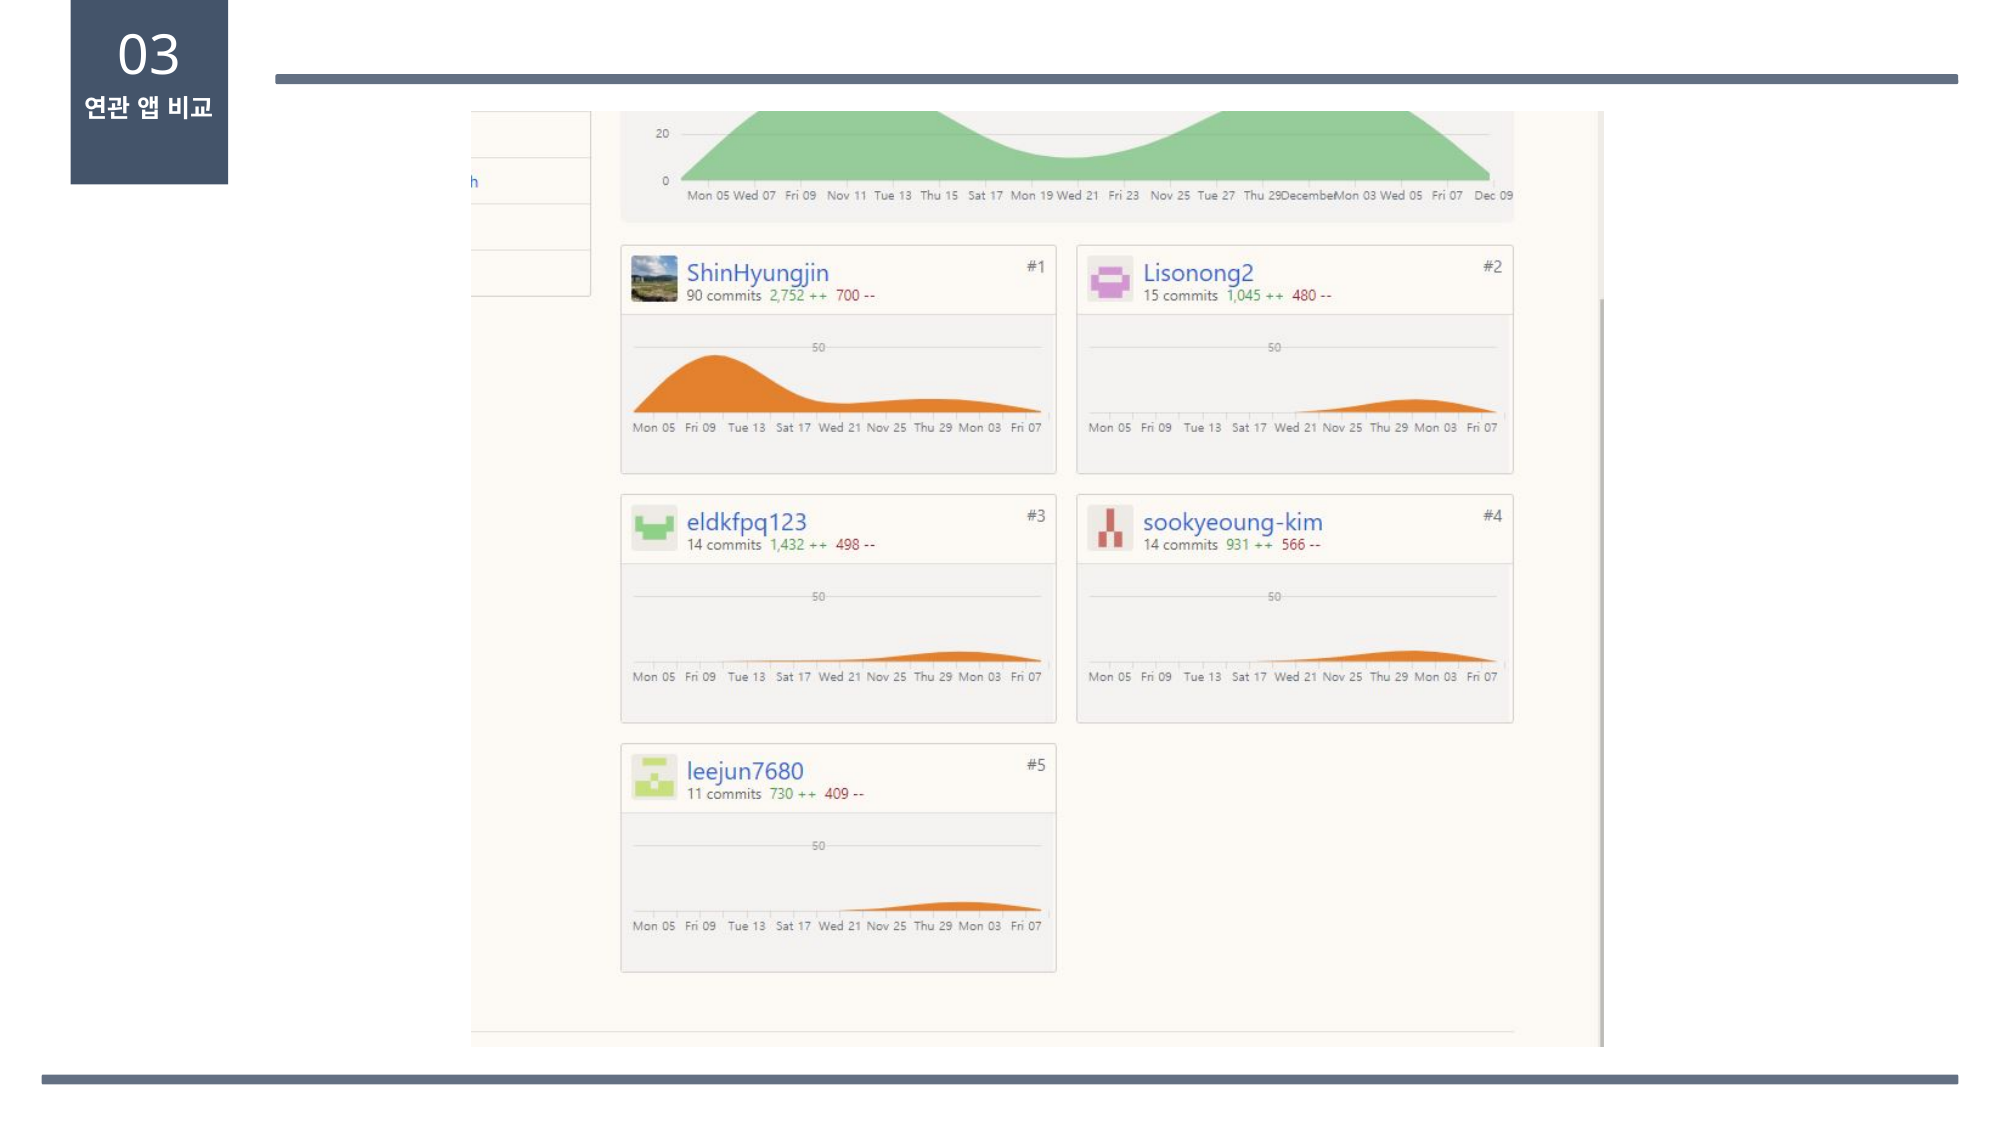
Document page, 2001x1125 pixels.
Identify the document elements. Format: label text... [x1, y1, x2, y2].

picture [471, 111, 1604, 1047]
text_box [292, 73, 1960, 86]
text_box [70, 161, 229, 185]
text_box [40, 1073, 1960, 1086]
text_box 연관 앱 비교 [7, 85, 292, 161]
text_box 03 [7, 11, 292, 85]
text_box [70, 0, 229, 11]
